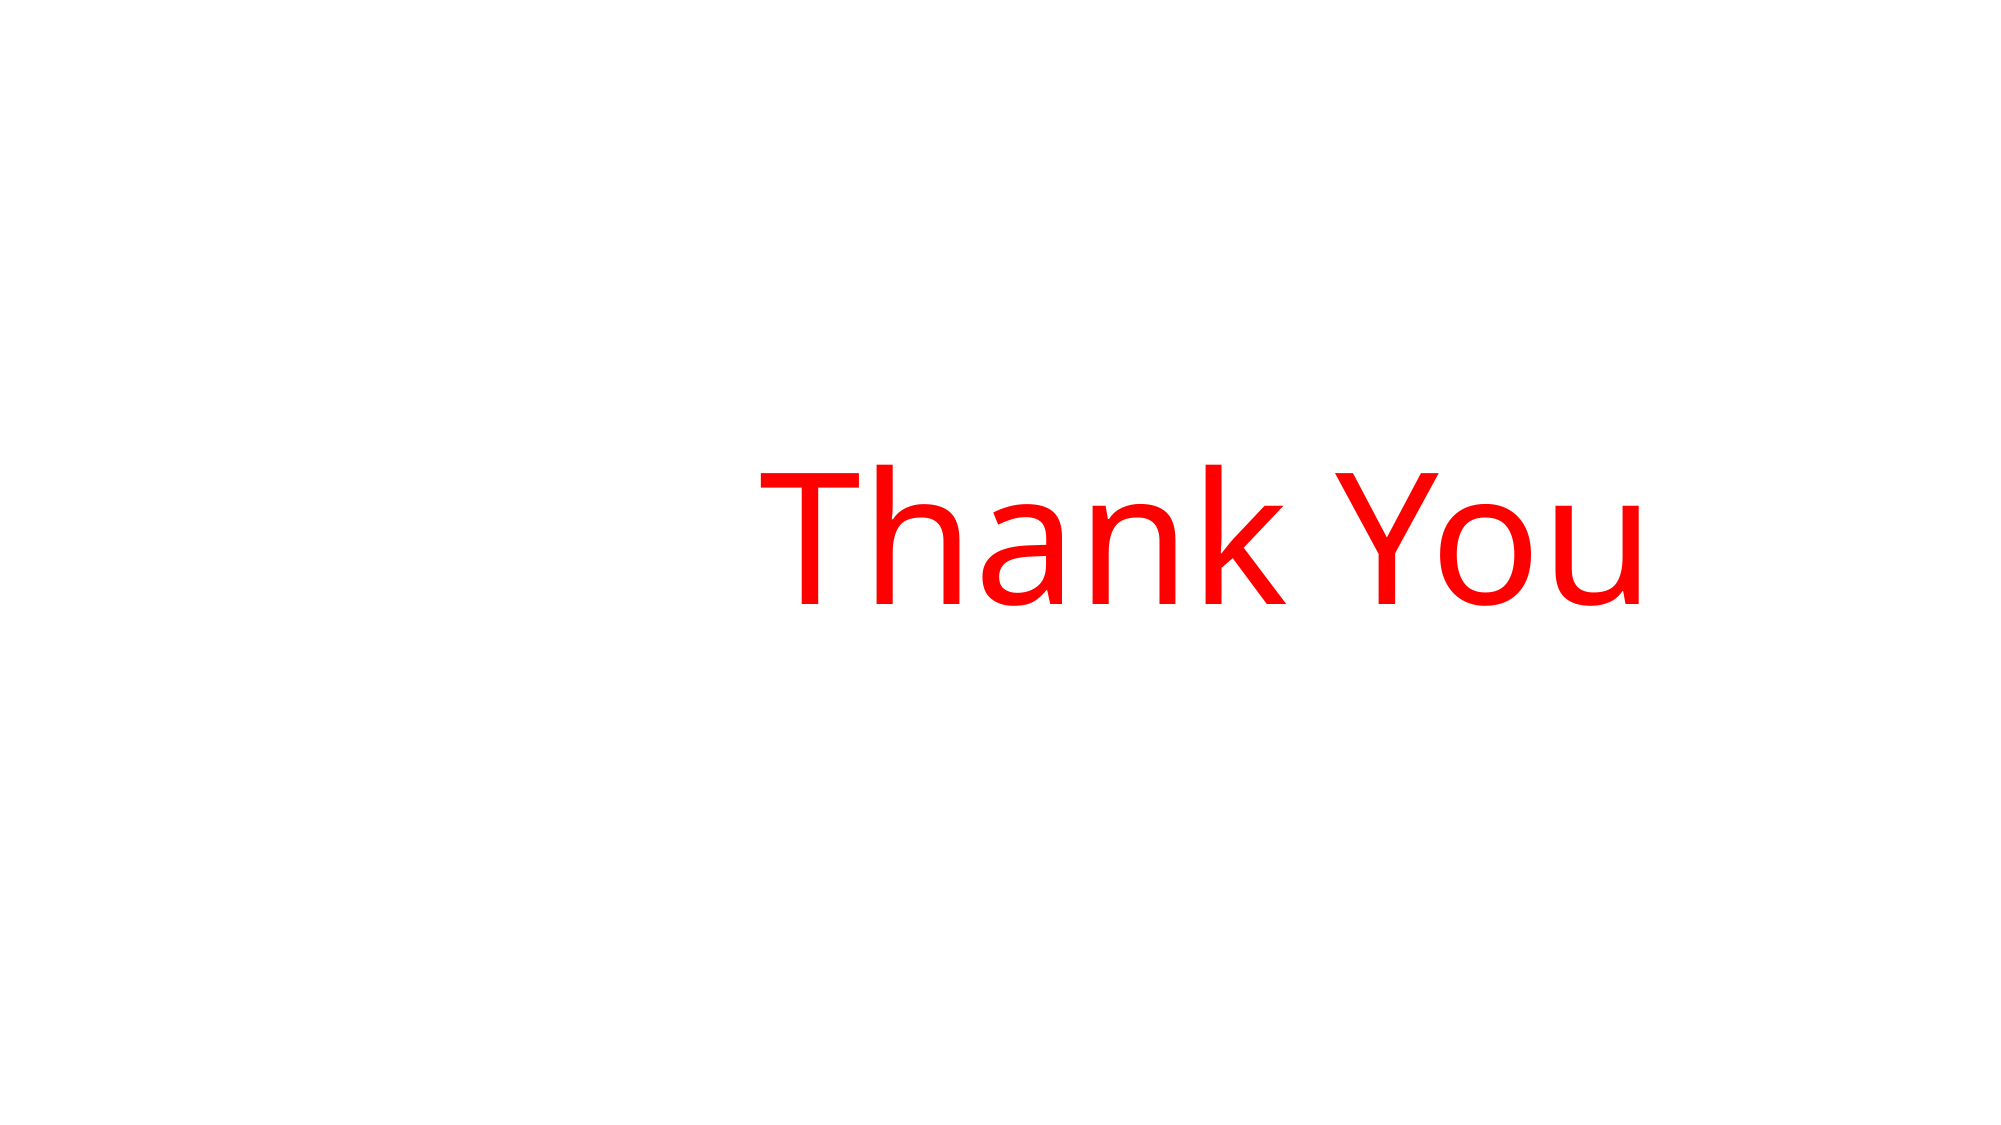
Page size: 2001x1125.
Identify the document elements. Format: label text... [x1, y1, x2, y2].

list Thank You [123, 438, 1849, 681]
